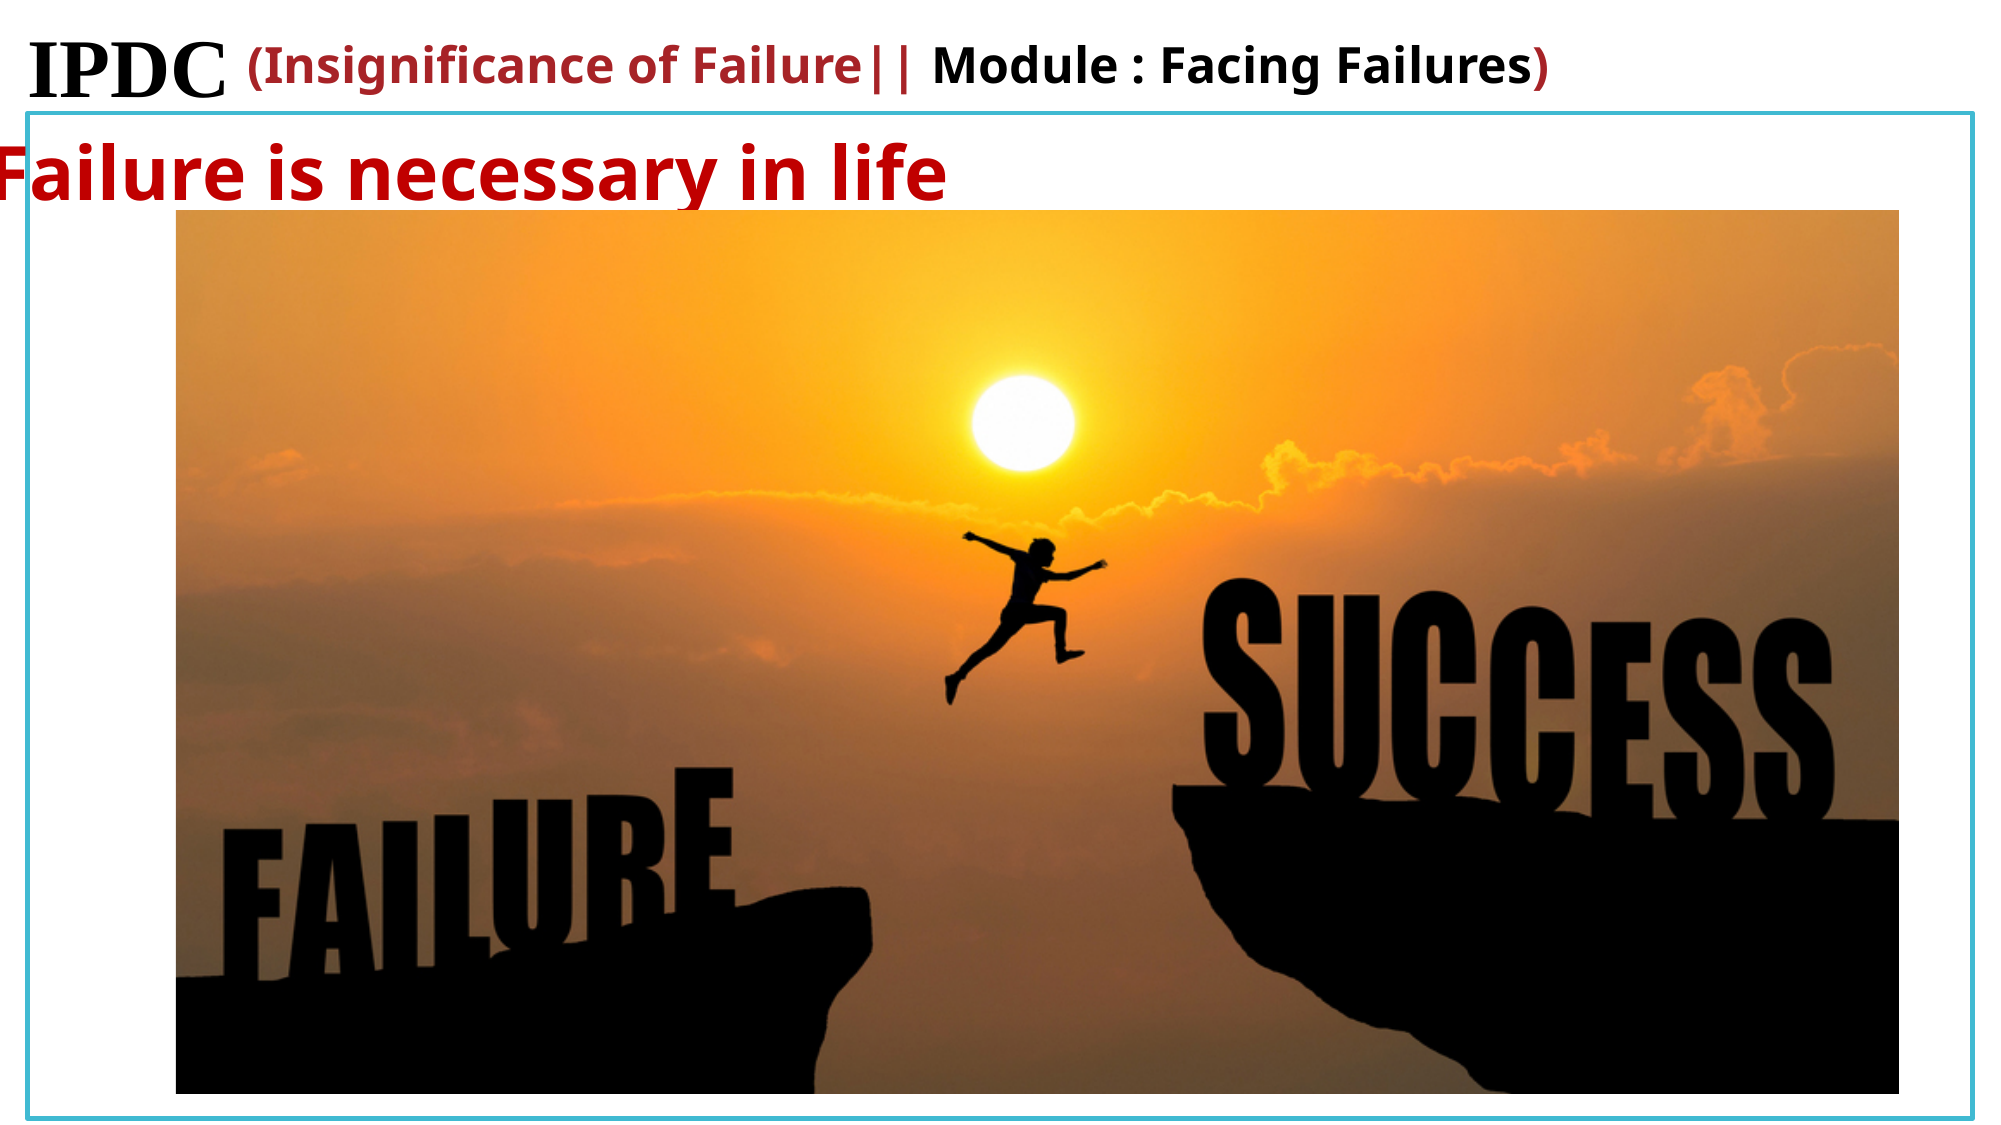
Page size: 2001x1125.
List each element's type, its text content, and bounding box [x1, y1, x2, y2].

text_box Failure is necessary in life [0, 73, 964, 223]
text_box [27, 112, 1973, 1120]
text_box (Insignificance of Failure|| Module : Facing Failures) [232, 26, 1691, 102]
picture [175, 210, 1900, 1094]
text_box IPDC [12, 6, 246, 73]
